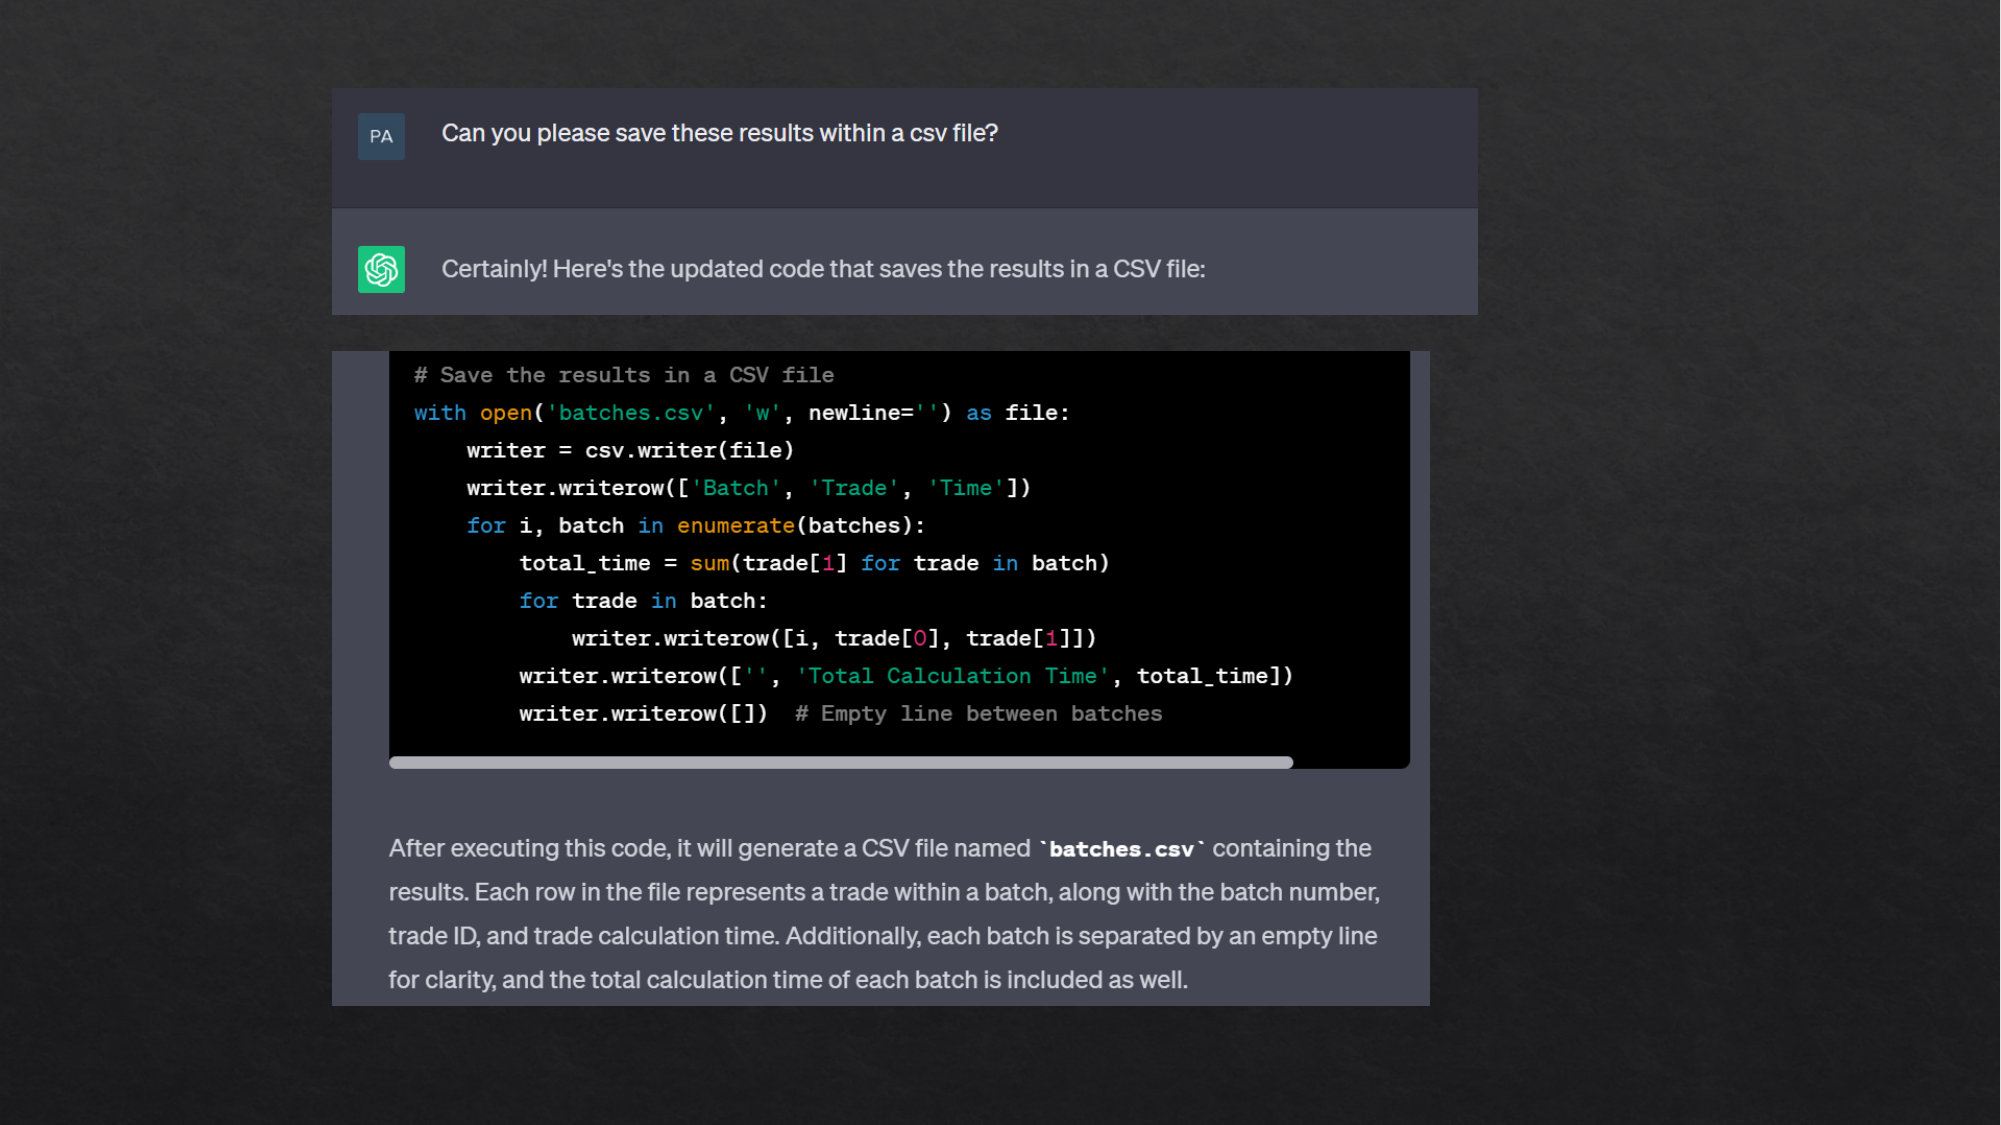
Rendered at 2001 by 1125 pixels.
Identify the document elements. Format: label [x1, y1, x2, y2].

picture [332, 351, 1430, 1006]
picture [332, 87, 1478, 315]
